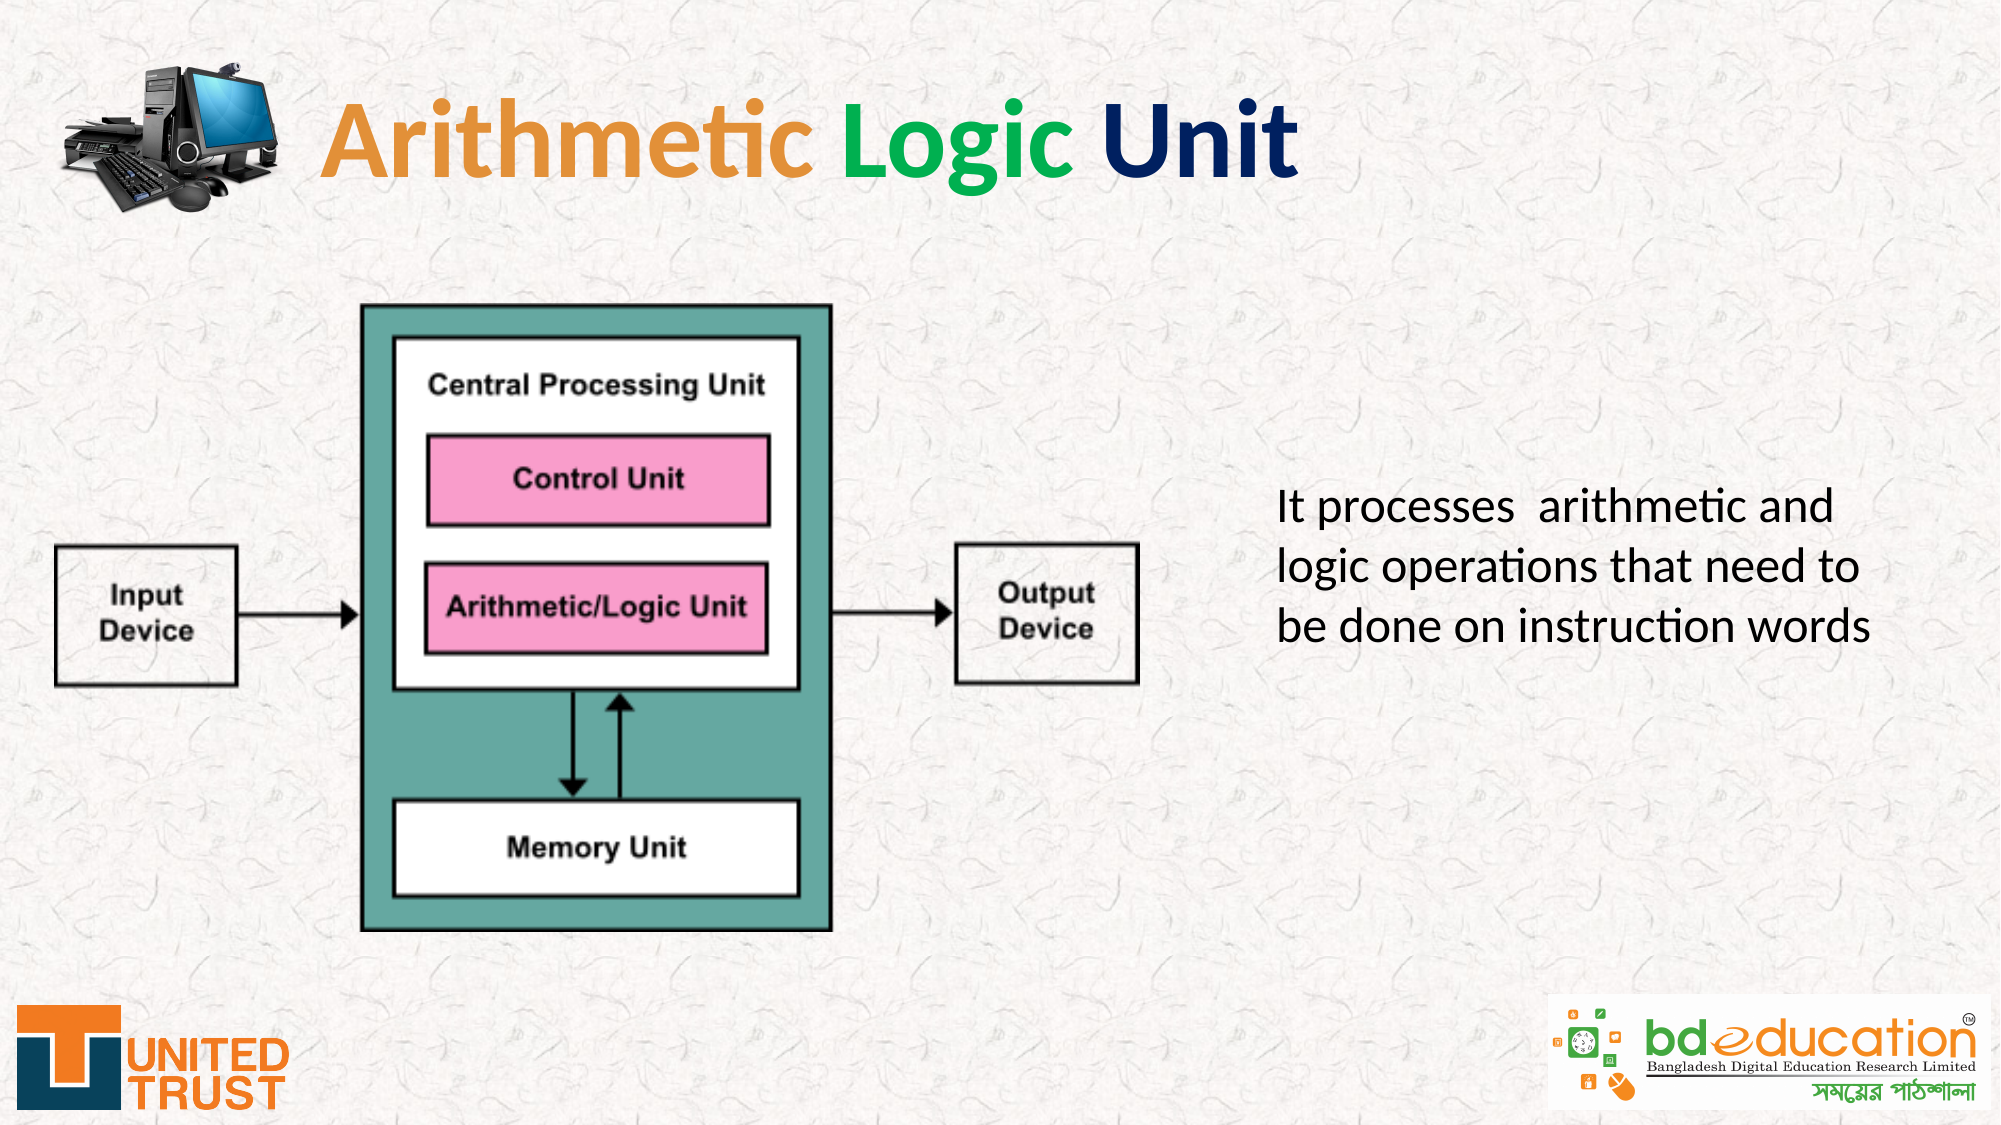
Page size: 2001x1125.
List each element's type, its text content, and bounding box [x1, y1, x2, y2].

picture [0, 0, 2001, 1125]
text_box Arithmetic Logic Unit [305, 57, 2000, 208]
text_box It processes arithmetic and logic operations that need to be done on instruction words [1261, 465, 1911, 661]
